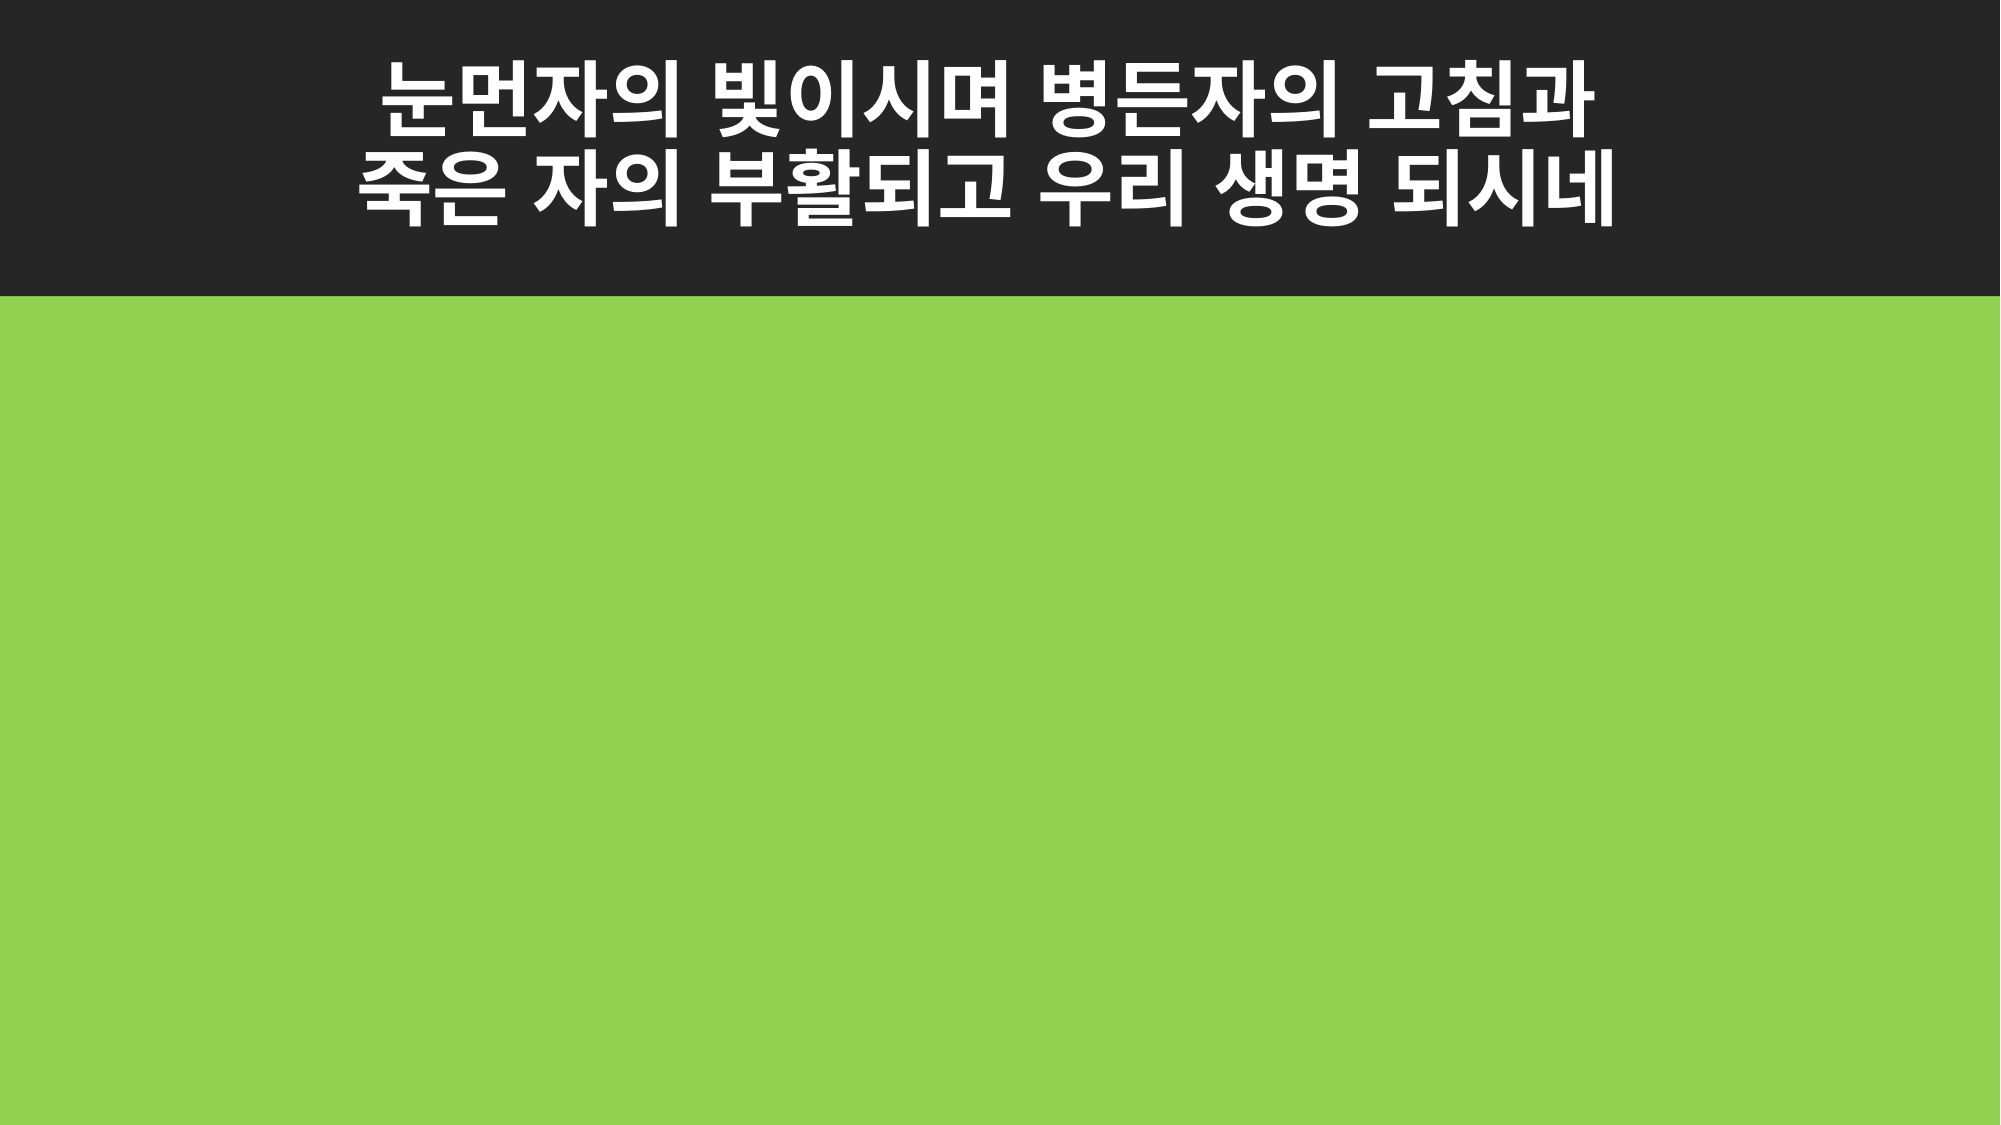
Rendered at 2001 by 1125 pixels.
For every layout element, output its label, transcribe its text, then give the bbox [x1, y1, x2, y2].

title 눈먼자의 빛이시며 병든자의 고침과 죽은 자의 부활되고 우리 생명 되시네 [0, 0, 2000, 297]
